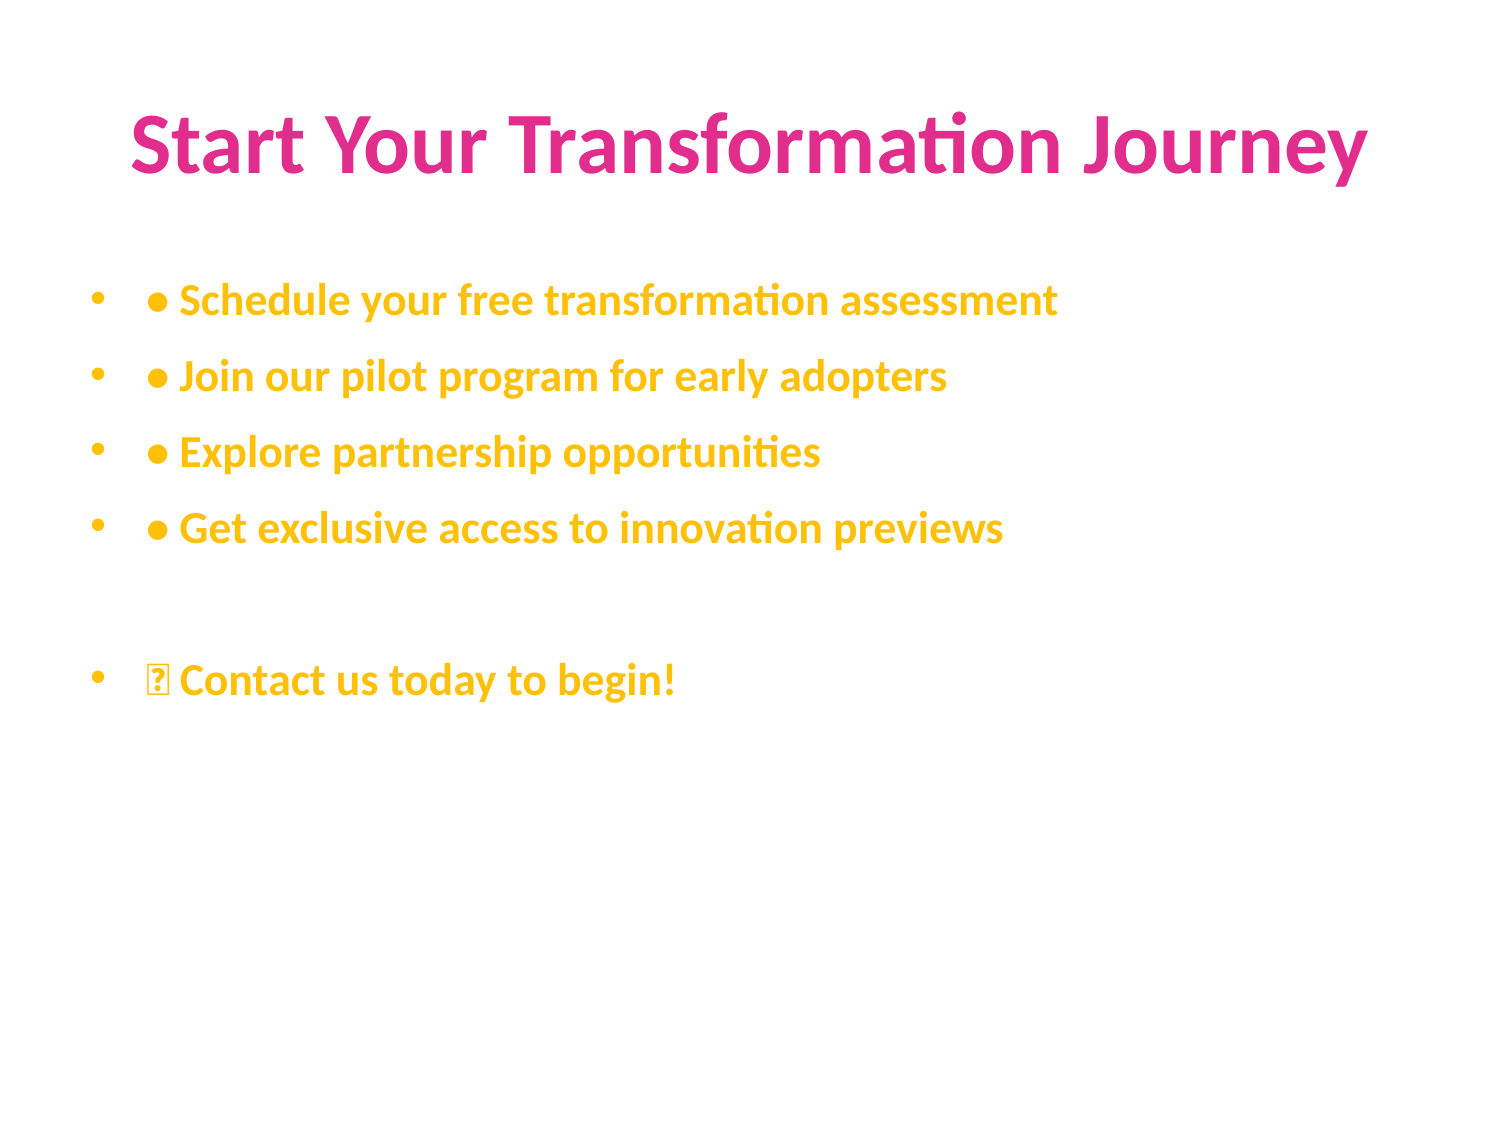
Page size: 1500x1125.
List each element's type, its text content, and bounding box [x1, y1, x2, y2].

list • Schedule your free transformation assessment • Join our pilot program for early adopters • Explore partnership opportunities • Get exclusive access to innovation previews 🎯 Contact us today to begin! [75, 262, 1425, 1005]
title Start Your Transformation Journey [75, 45, 1425, 233]
